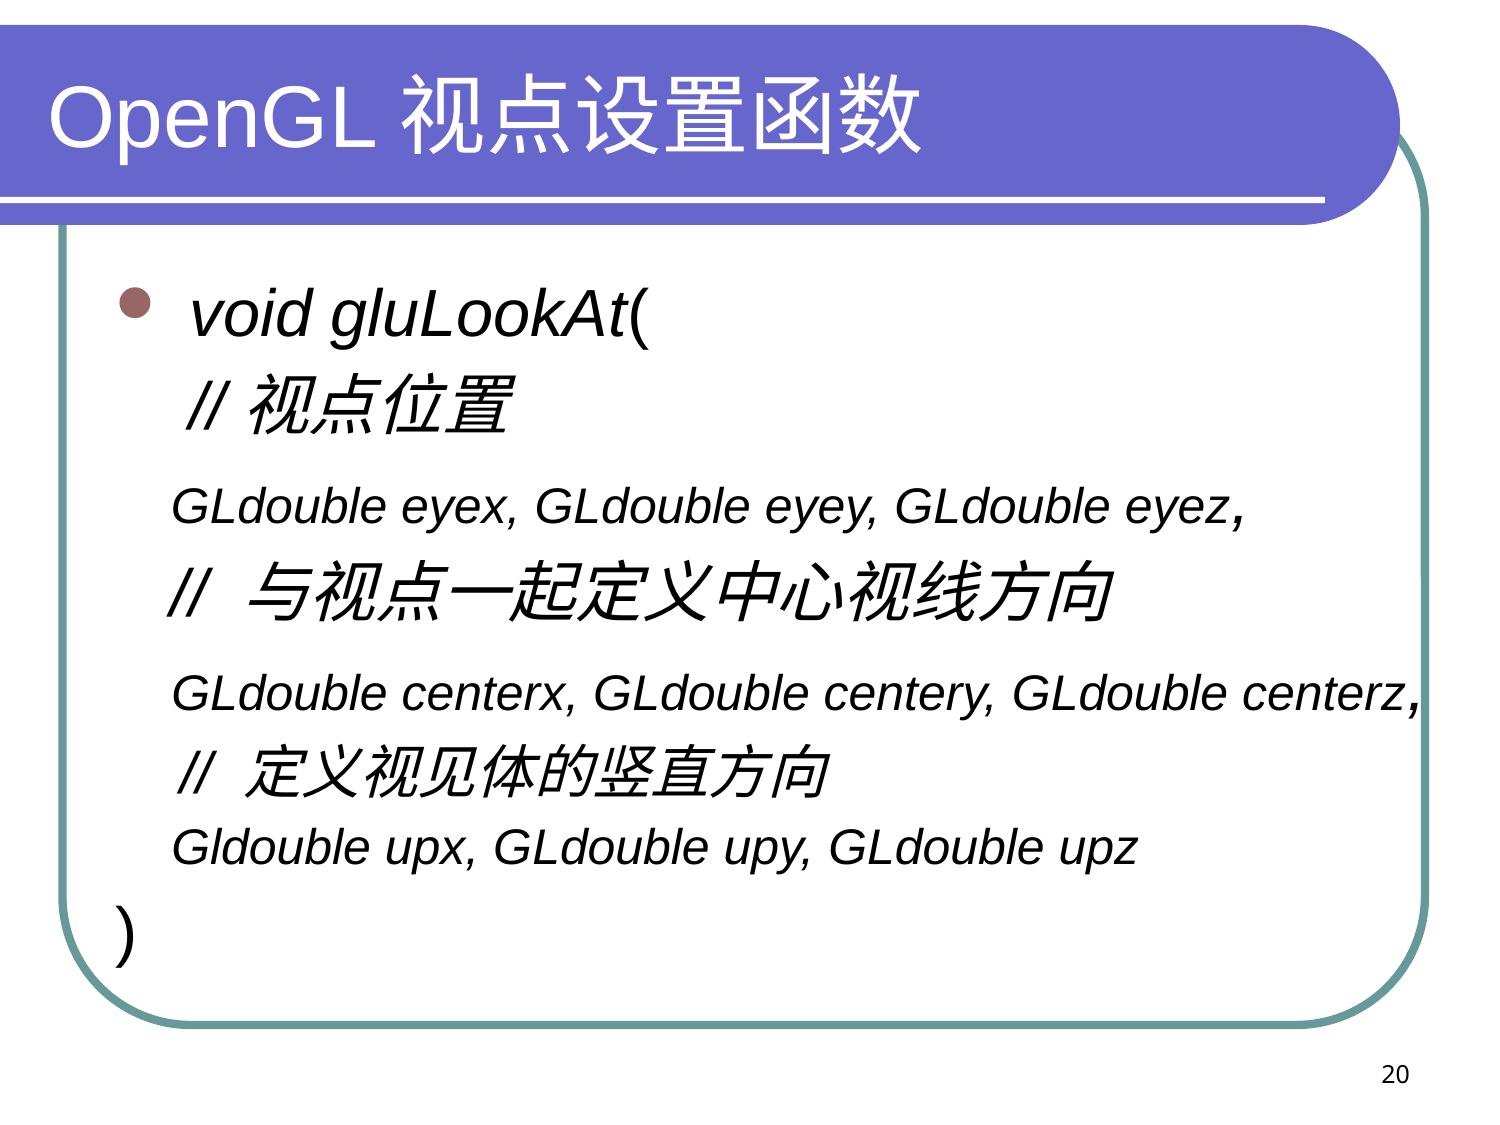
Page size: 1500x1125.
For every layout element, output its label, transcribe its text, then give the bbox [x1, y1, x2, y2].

title OpenGL视点设置函数 [31, 37, 1348, 188]
slide_number 20 [1074, 1024, 1426, 1101]
list void gluLookAt( //视点位置 GLdouble eyex, GLdouble eyey, GLdouble eyez, // 与视点一起定义中心视线方向 GLdouble centerx, GLdouble centery, GLdouble centerz, // 定义视见体的竖直方向 Gldouble upx, GLdouble upy, GLdouble upz ) [100, 262, 1471, 988]
